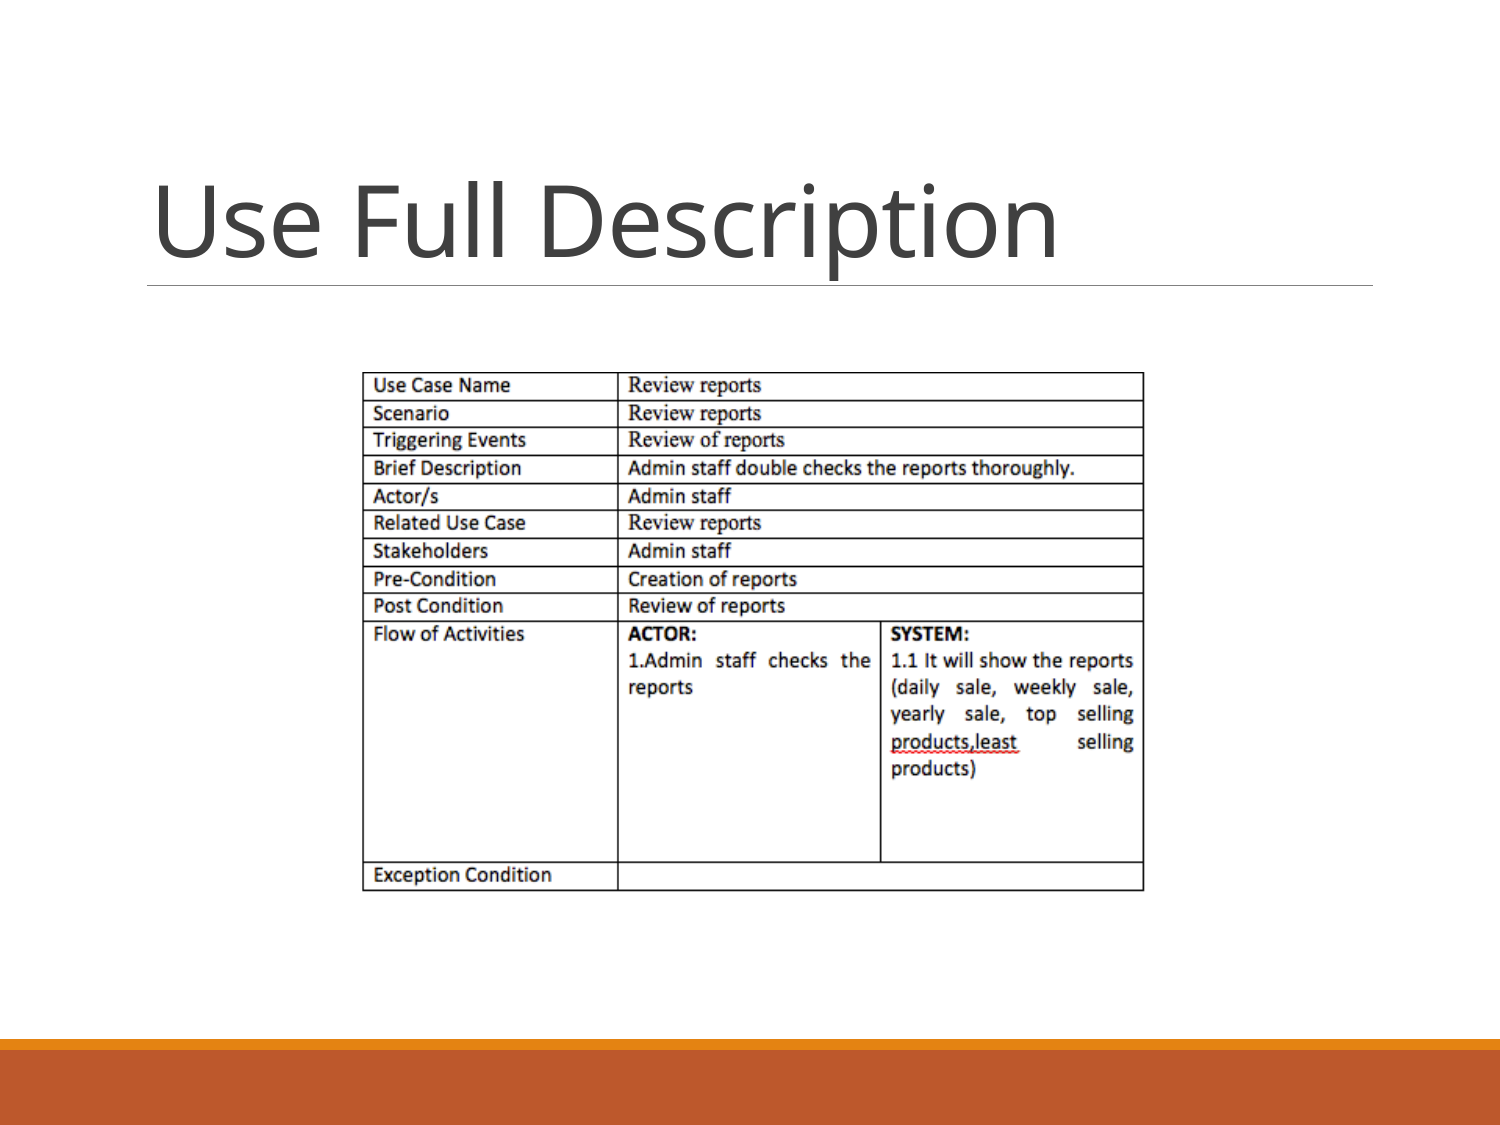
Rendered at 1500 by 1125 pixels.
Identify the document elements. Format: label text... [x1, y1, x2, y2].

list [360, 372, 1147, 894]
title Use Full Description [135, 47, 1373, 285]
